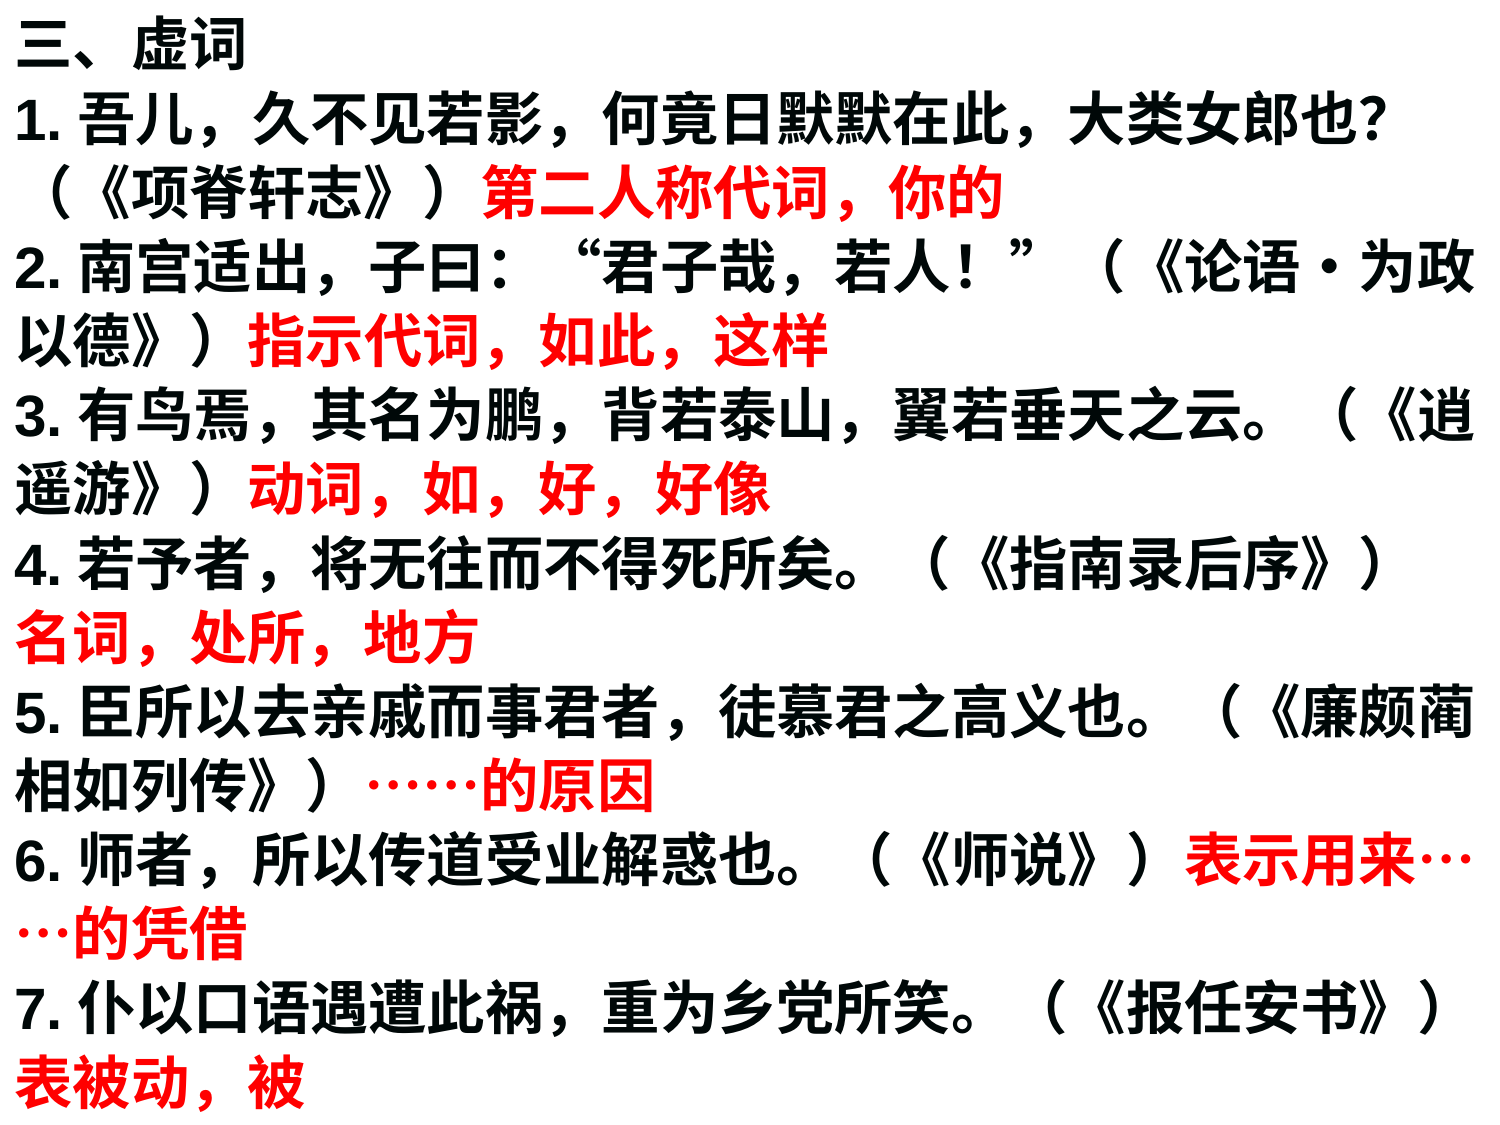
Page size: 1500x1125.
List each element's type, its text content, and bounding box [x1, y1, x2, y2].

list 三、虚词 1.吾儿，久不见若影，何竟日默默在此，大类女郎也？（《项脊轩志》）第二人称代词，你的 2.南宫适出，子曰：“君子哉，若人！”（《论语•为政以德》）指示代词，如此，这样 3.有鸟焉，其名为鹏，背若泰山，翼若垂天之云。（《逍遥游》）动词，如，好，好像 4.若予者，将无往而不得死所矣。（《指南录后序》） 名词，处所，地方 5.臣所以去亲戚而事君者，徒慕君之高义也。（《廉颇蔺相如列传》）……的原因 6.师者，所以传道受业解惑也。（《师说》）表示用来……的凭借 7.仆以口语遇遭此祸，重为乡党所笑。（《报任安书》）表被动，被 [0, 0, 1500, 1125]
